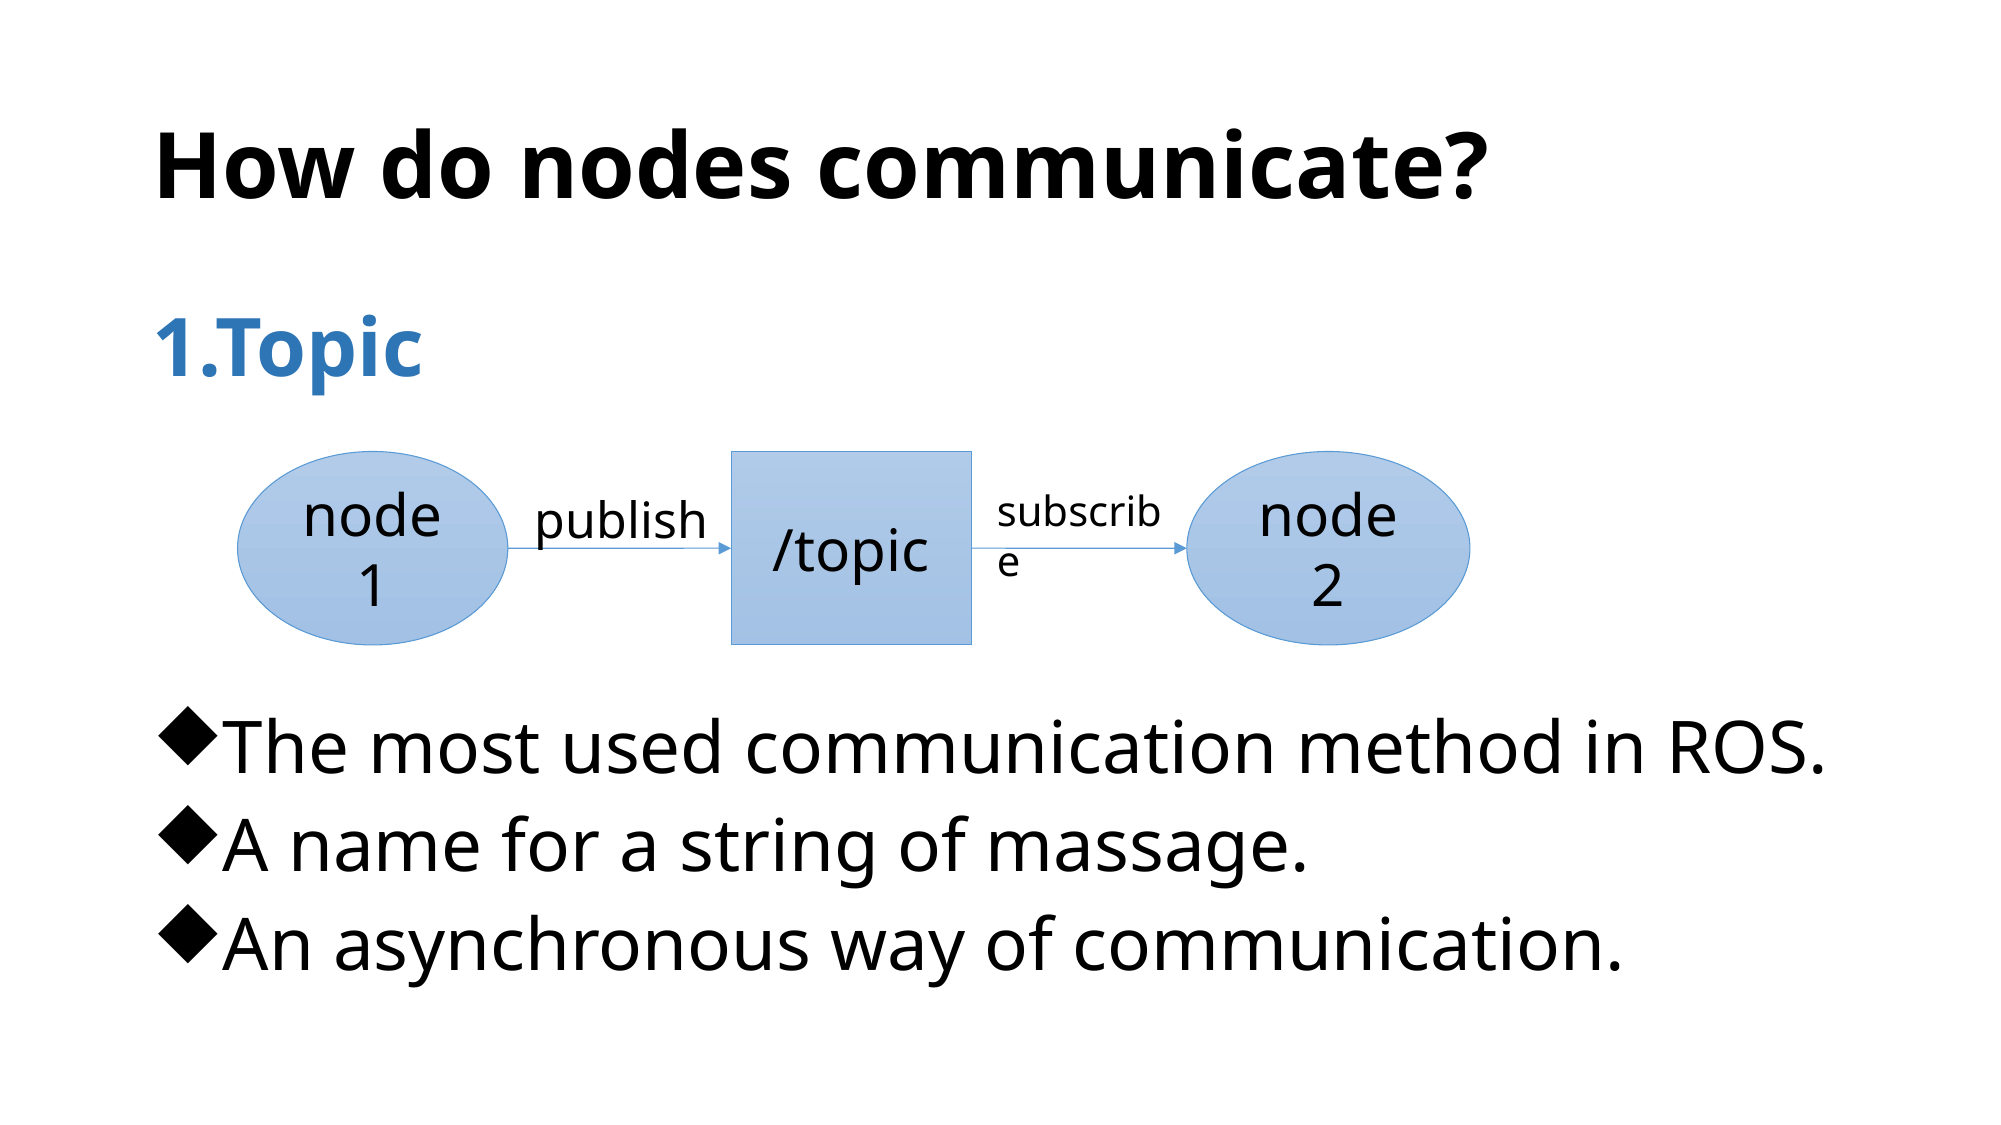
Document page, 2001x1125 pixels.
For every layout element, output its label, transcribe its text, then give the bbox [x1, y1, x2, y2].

text_box /topic [731, 451, 972, 645]
text_box subscribe [982, 549, 1184, 592]
text_box publish [520, 480, 739, 556]
text_box subscribe [982, 476, 1184, 548]
list 1.Topic The most used communication method in ROS. A name for a string of massage. An asynchronous way of communication. [137, 299, 1863, 1014]
title How do nodes communicate? [137, 59, 1863, 278]
text_box node2 [1186, 450, 1471, 646]
text_box node1 [236, 450, 509, 646]
